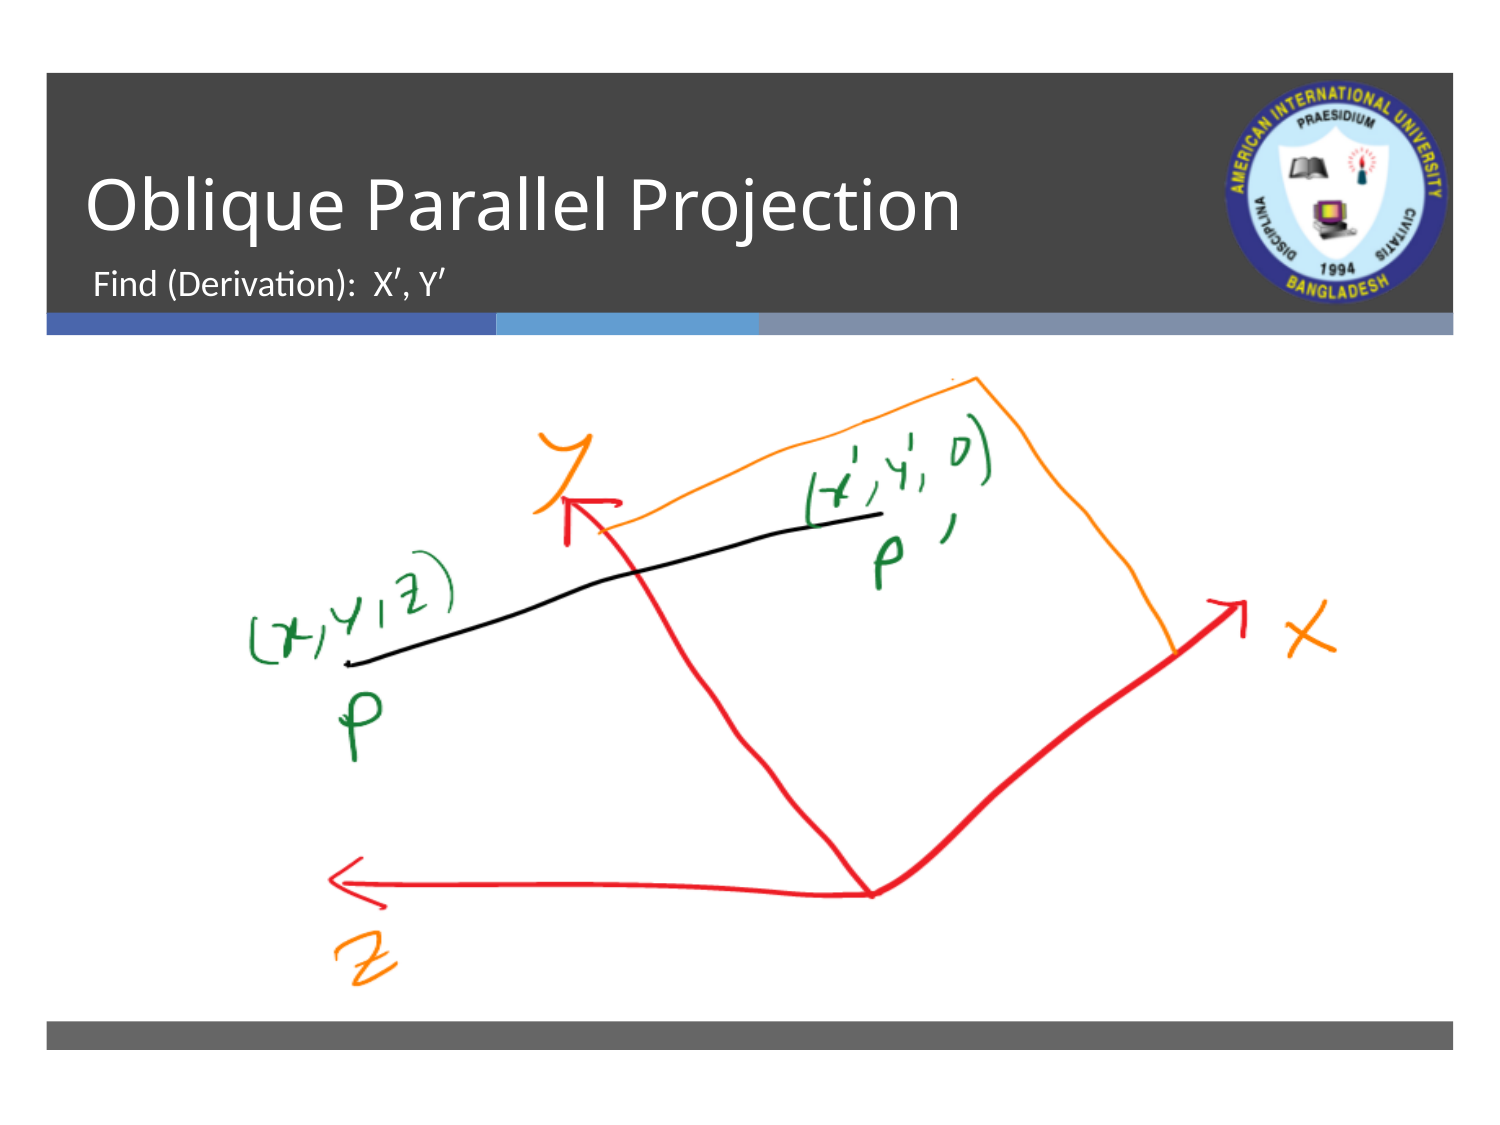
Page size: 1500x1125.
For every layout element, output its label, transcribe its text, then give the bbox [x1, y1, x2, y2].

title Oblique Parallel Projection [69, 73, 1351, 253]
picture [124, 359, 1363, 995]
subtitle Find (Derivation): Xʹ, Yʹ [78, 251, 1351, 331]
picture [1351, 75, 1454, 310]
